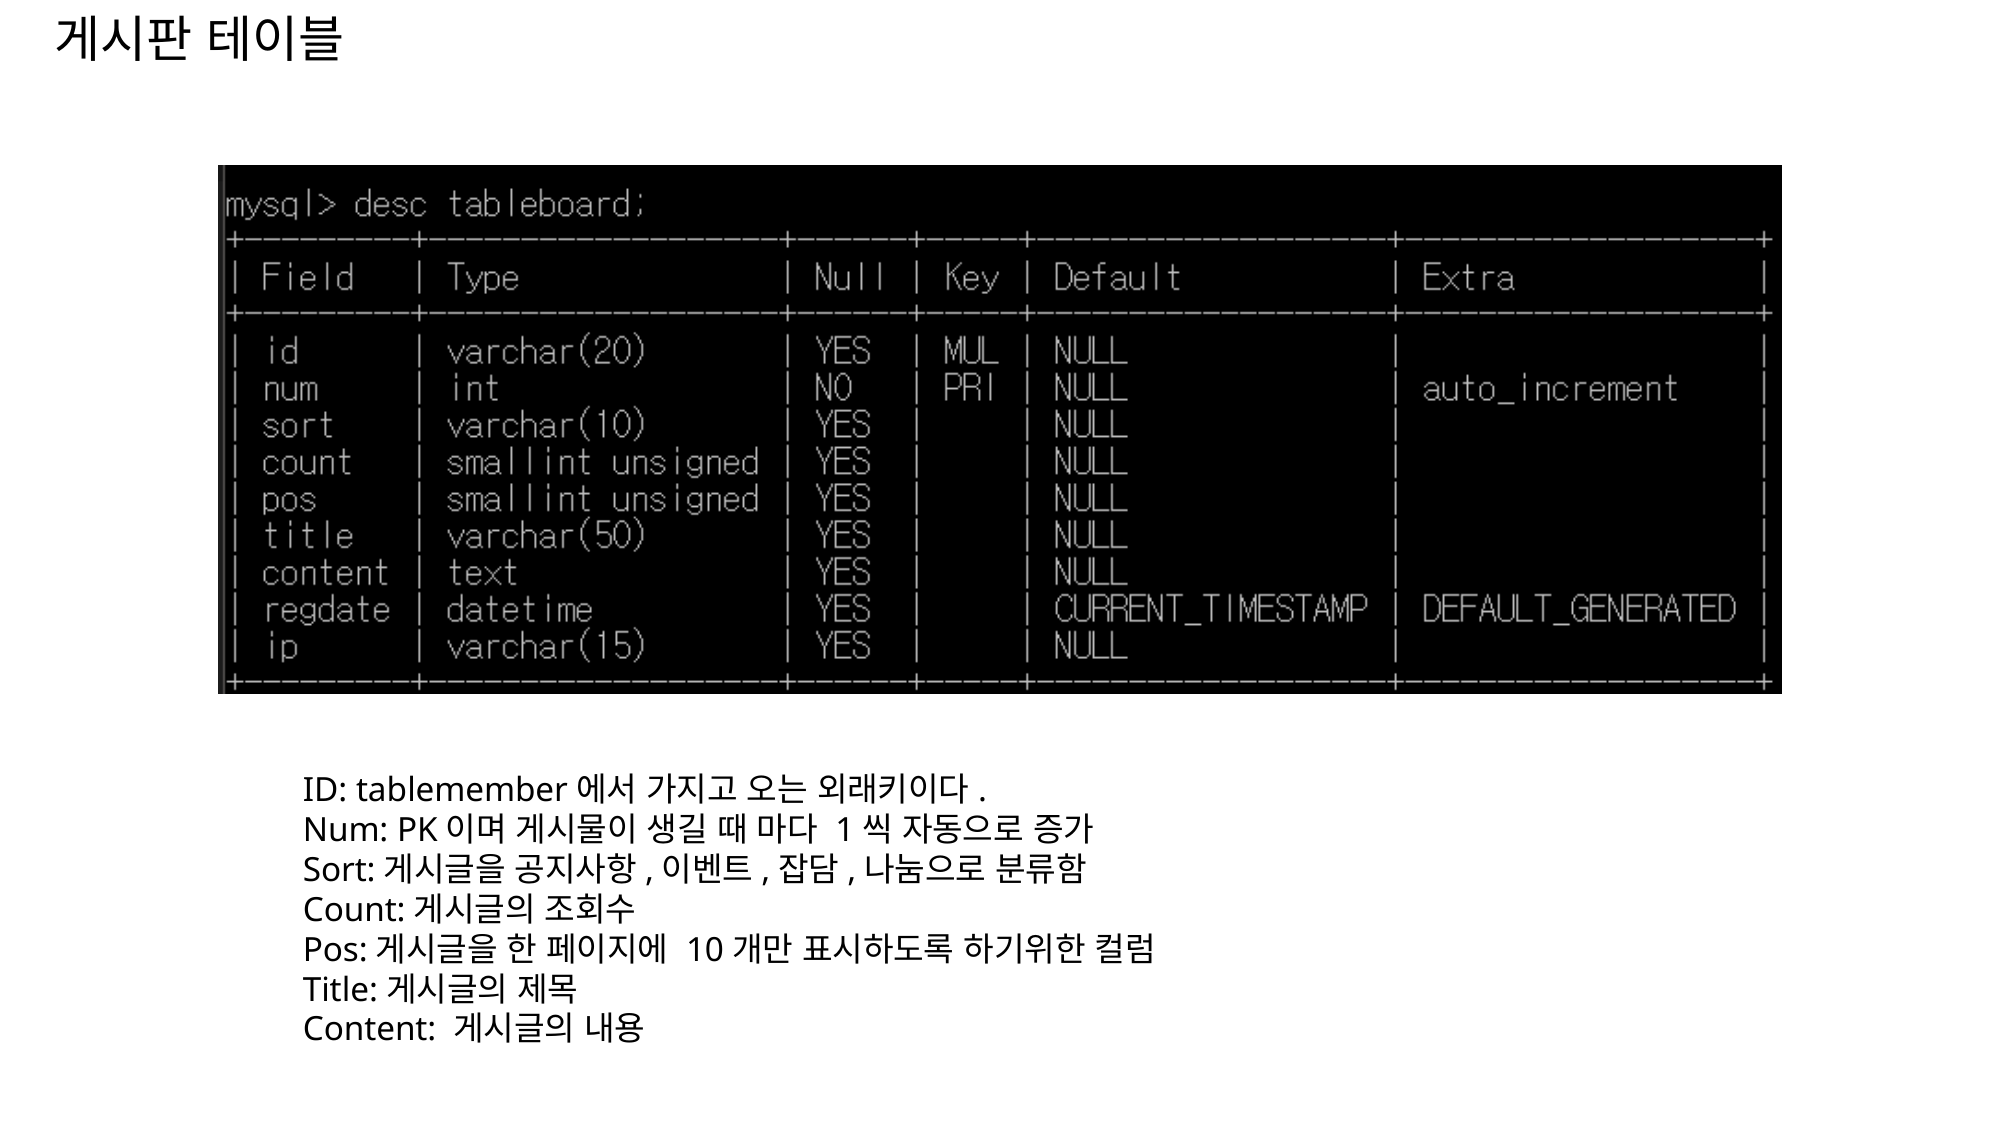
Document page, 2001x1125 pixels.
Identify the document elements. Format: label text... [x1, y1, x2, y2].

text_box 게시판 테이블 [39, 0, 438, 75]
text_box ID: tablemember에서 가지고 오는 외래키이다. Num: PK이며 게시물이 생길 때 마다 1씩 자동으로 증가 Sort:게시글을 공지사항,이벤트,잡담,나눔으로 분류함 Count:게시글의 조회수 Pos:게시글을 한 페이지에 10개만 표시하도록 하기위한 컬럼 Title:게시글의 제목 Content: 게시글의 내용 [288, 760, 1236, 1095]
picture [218, 165, 1782, 694]
